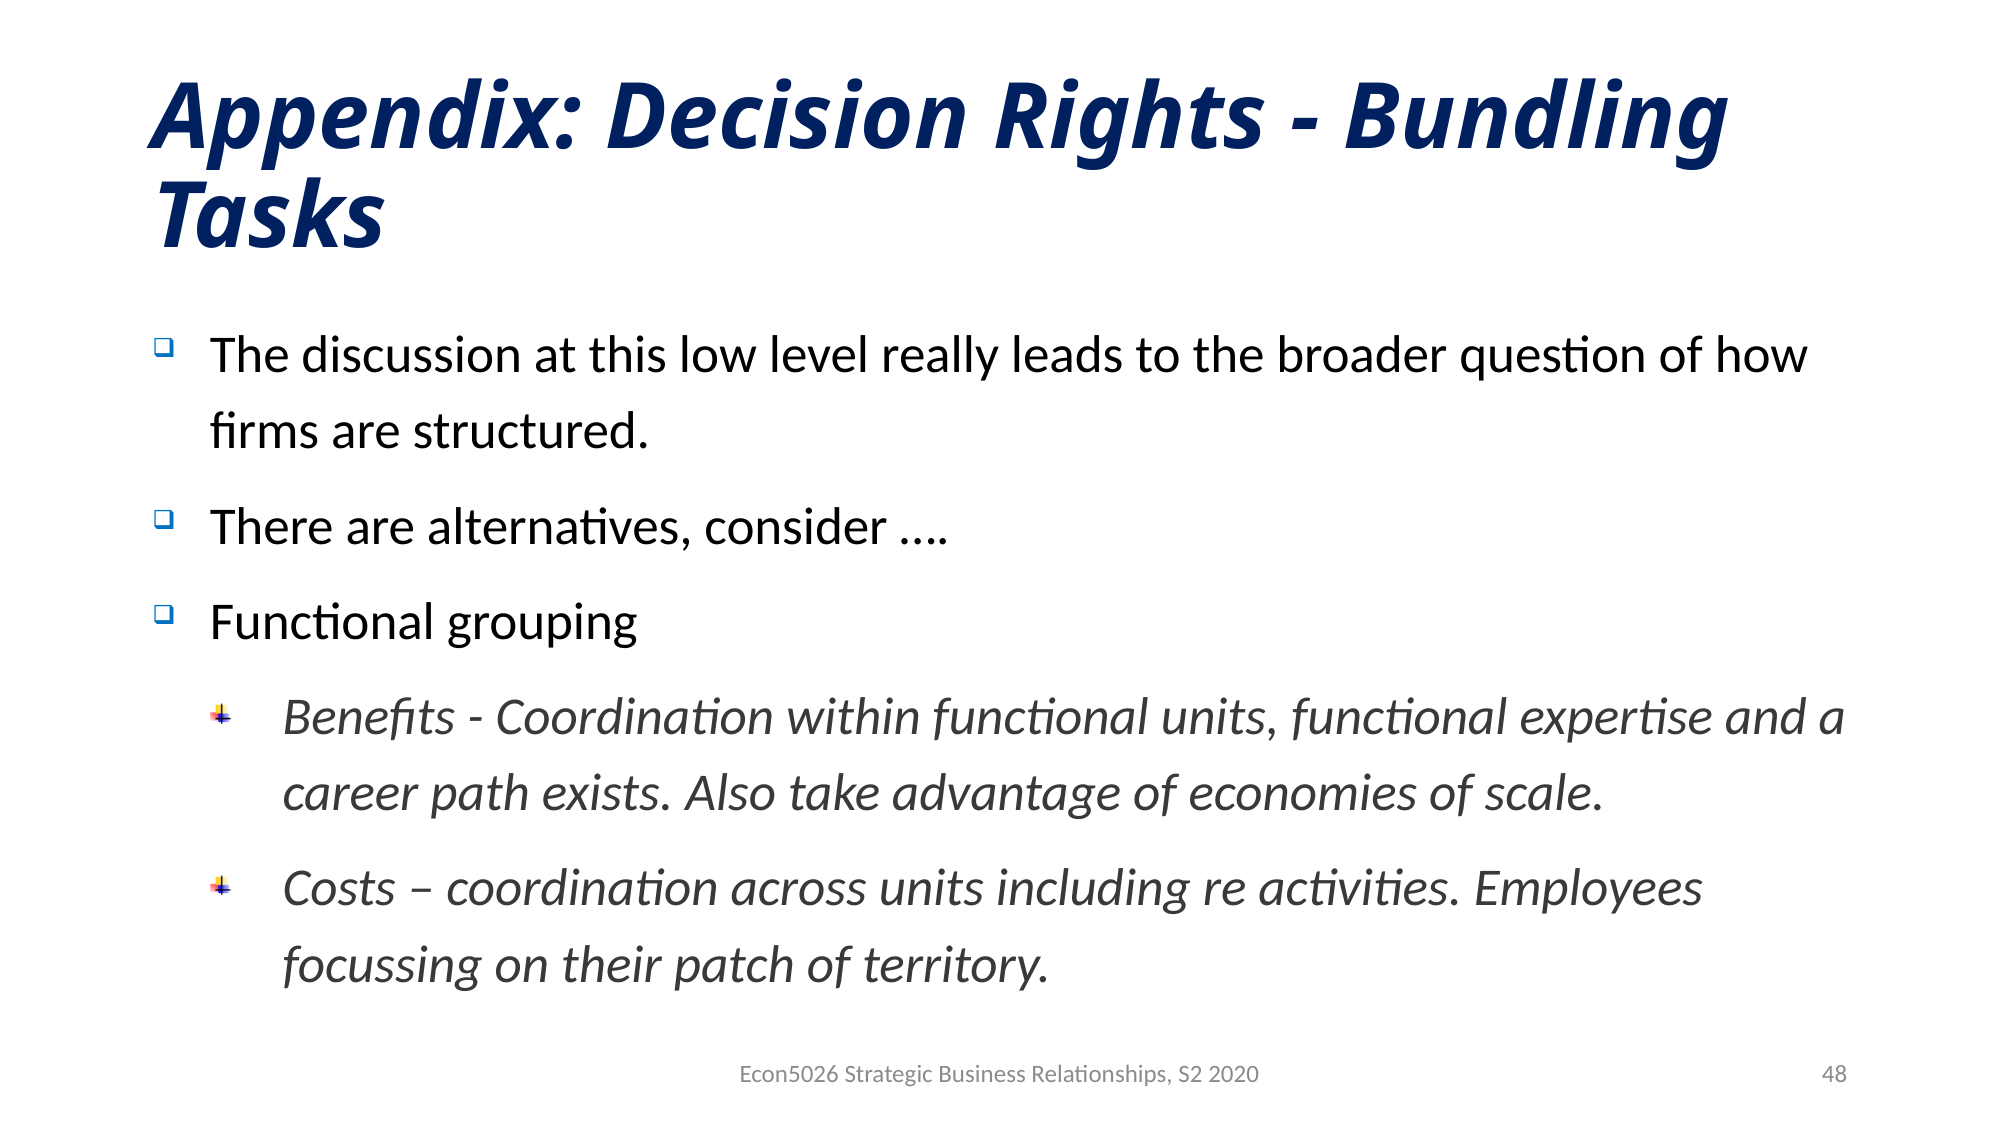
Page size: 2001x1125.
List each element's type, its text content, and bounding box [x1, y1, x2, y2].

picture [210, 874, 231, 895]
slide_number 48 [1412, 1042, 1863, 1103]
footer Econ5026 Strategic Business Relationships, S2 2020 [662, 1042, 1338, 1103]
list The discussion at this low level really leads to the broader question of how firms are structured. There are alternatives, consider …. Functional grouping Benefits - Coordination within functional units, functional expertise and a career path exists. Also take advantage of economies of scale. Costs – coordination across units including re activities. Employees focussing on their patch of territory. [137, 299, 1863, 1014]
picture [210, 702, 231, 724]
title Appendix: Decision Rights - Bundling Tasks [137, 59, 1863, 278]
